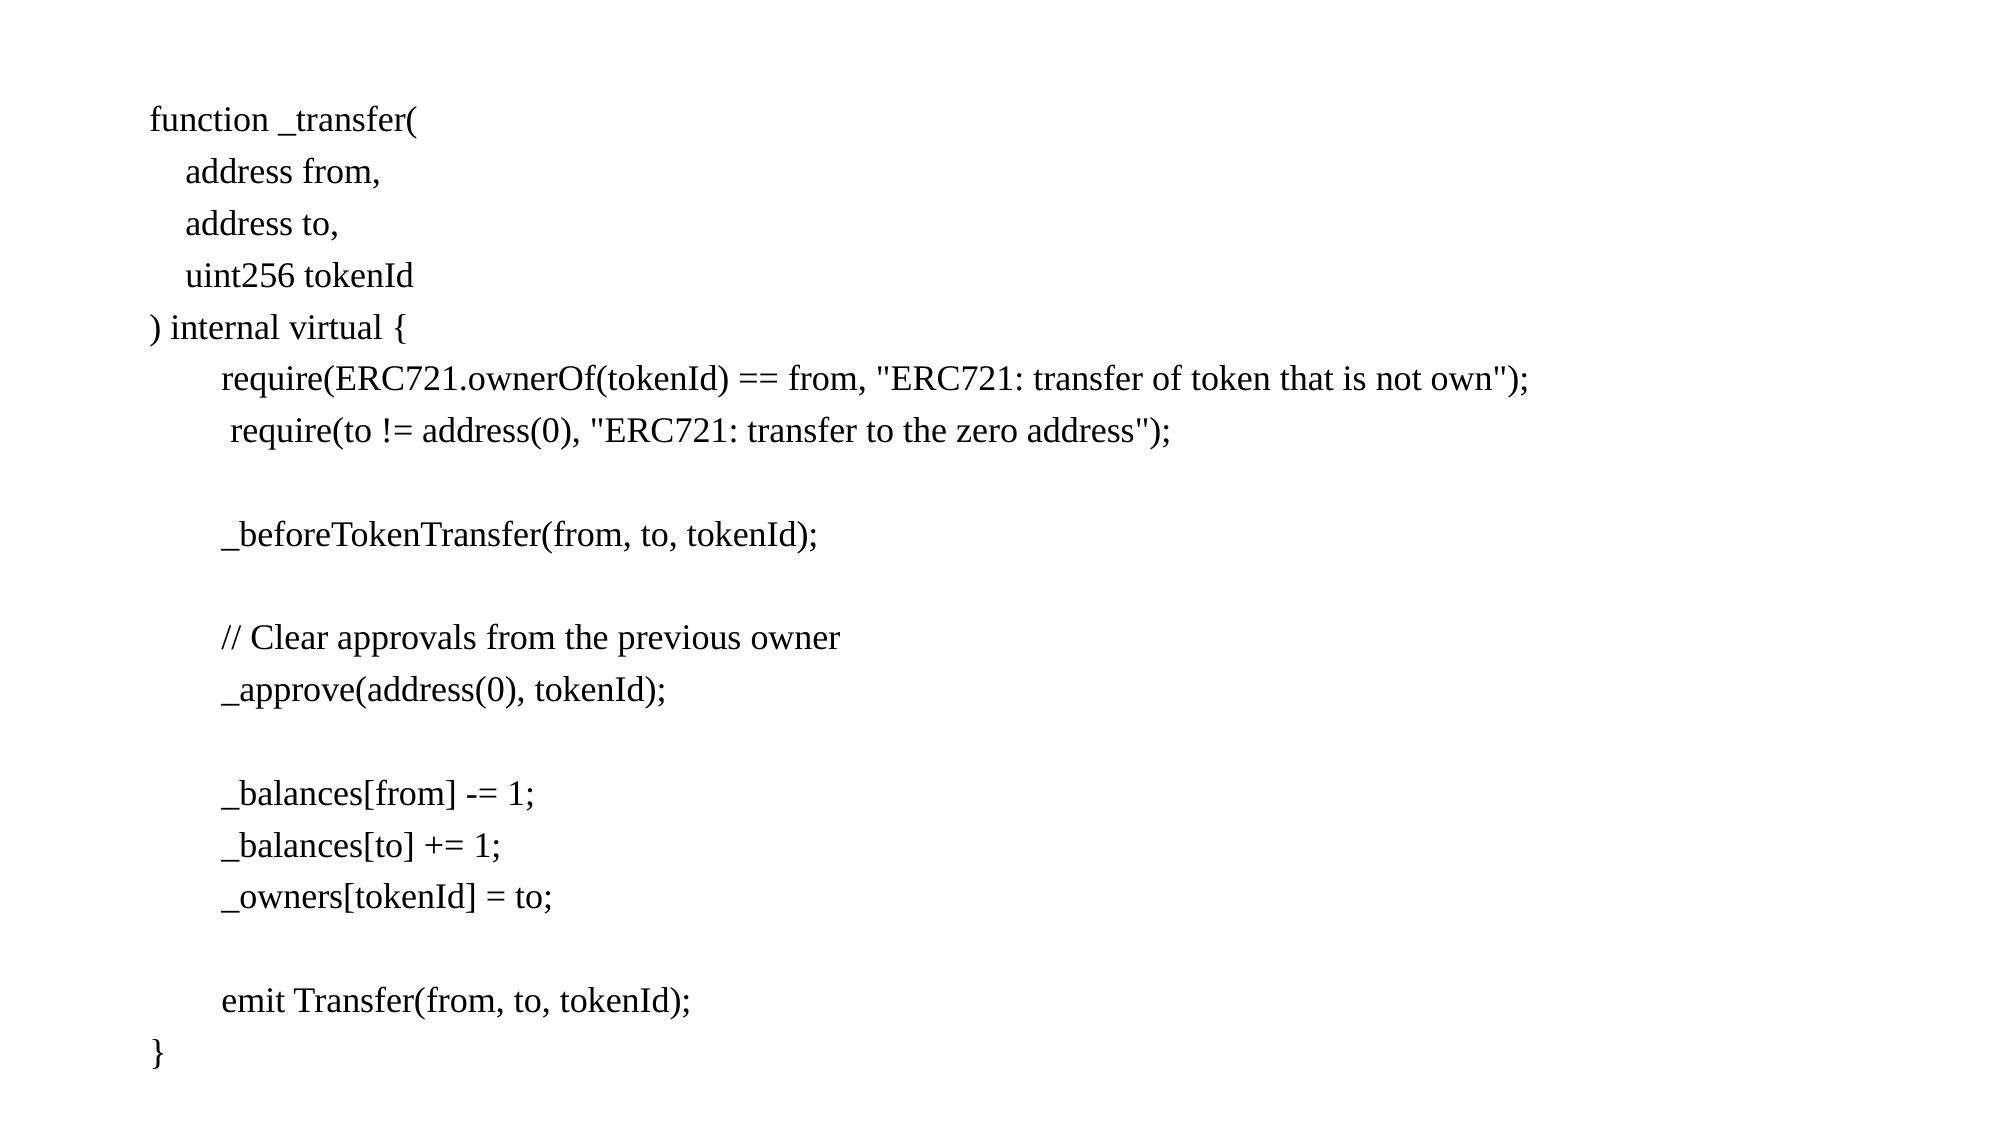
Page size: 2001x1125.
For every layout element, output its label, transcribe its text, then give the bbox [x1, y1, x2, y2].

list function _transfer( address from, address to, uint256 tokenId ) internal virtual { require(ERC721.ownerOf(tokenId) == from, "ERC721: transfer of token that is not own"); require(to != address(0), "ERC721: transfer to the zero address"); _beforeTokenTransfer(from, to, tokenId); // Clear approvals from the previous owner _approve(address(0), tokenId); _balances[from] -= 1; _balances[to] += 1; _owners[tokenId] = to; emit Transfer(from, to, tokenId); } [41, 41, 1938, 1092]
